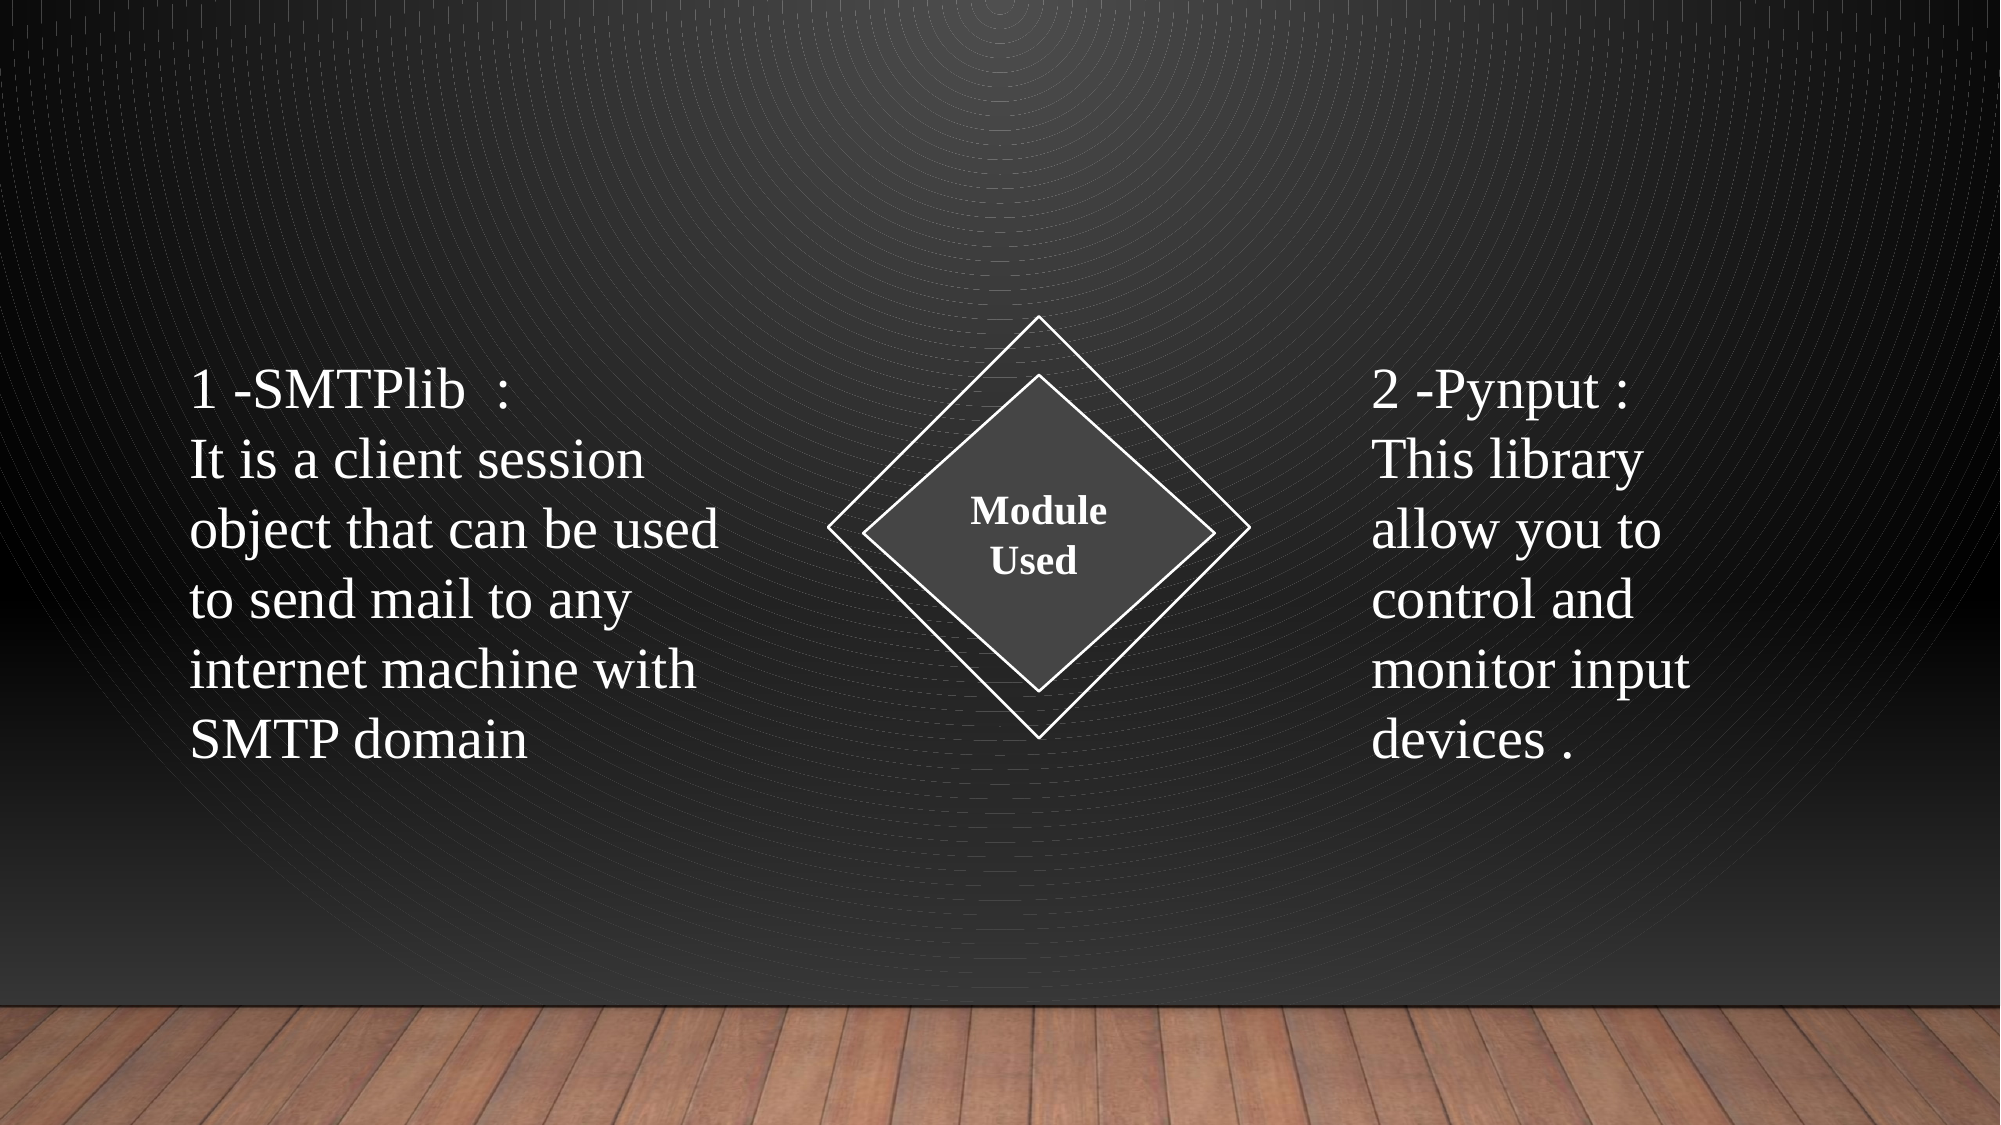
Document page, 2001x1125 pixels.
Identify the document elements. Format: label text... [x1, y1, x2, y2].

text_box 1 -SMTPlib : It is a client session object that can be used to send mail to any internet machine with SMTP domain [174, 342, 749, 778]
text_box 2 -Pynput : This library allow you to control and monitor input devices . [1356, 342, 1800, 778]
picture [0, 1005, 2000, 1125]
text_box [827, 315, 1251, 740]
